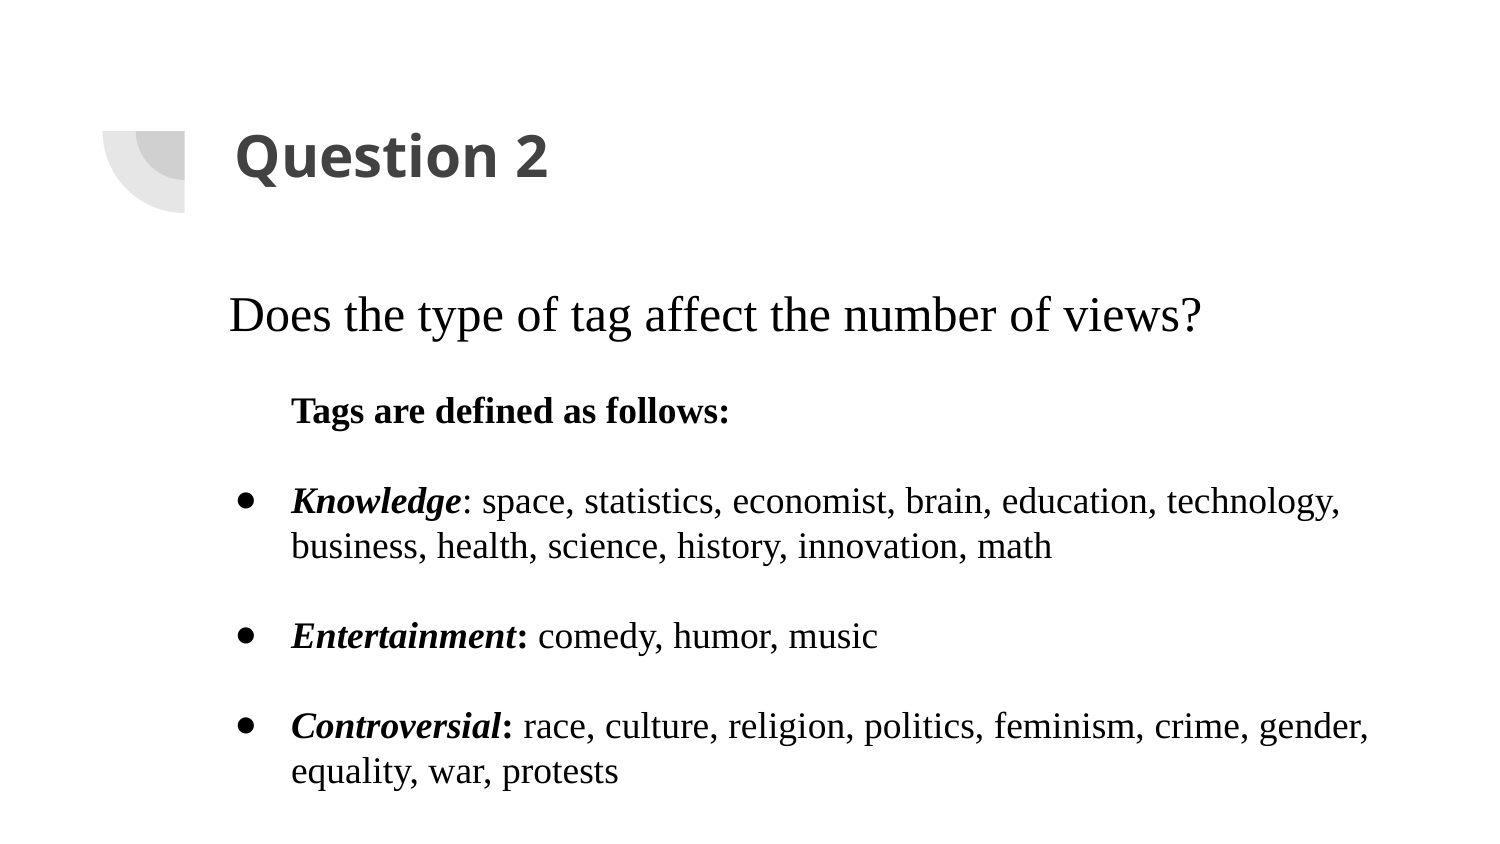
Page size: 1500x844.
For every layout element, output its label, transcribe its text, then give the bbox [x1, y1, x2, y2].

title Question 2 [219, 104, 1374, 257]
text_box Does the type of tag affect the number of views? [213, 257, 1379, 370]
text_box Tags are defined as follows: Knowledge: space, statistics, economist, brain, education, technology, business, health, science, history, innovation, math Entertainment: comedy, humor, music Controversial: race, culture, religion, politics, feminism, crime, gender, equality, war, protests [200, 370, 1471, 804]
